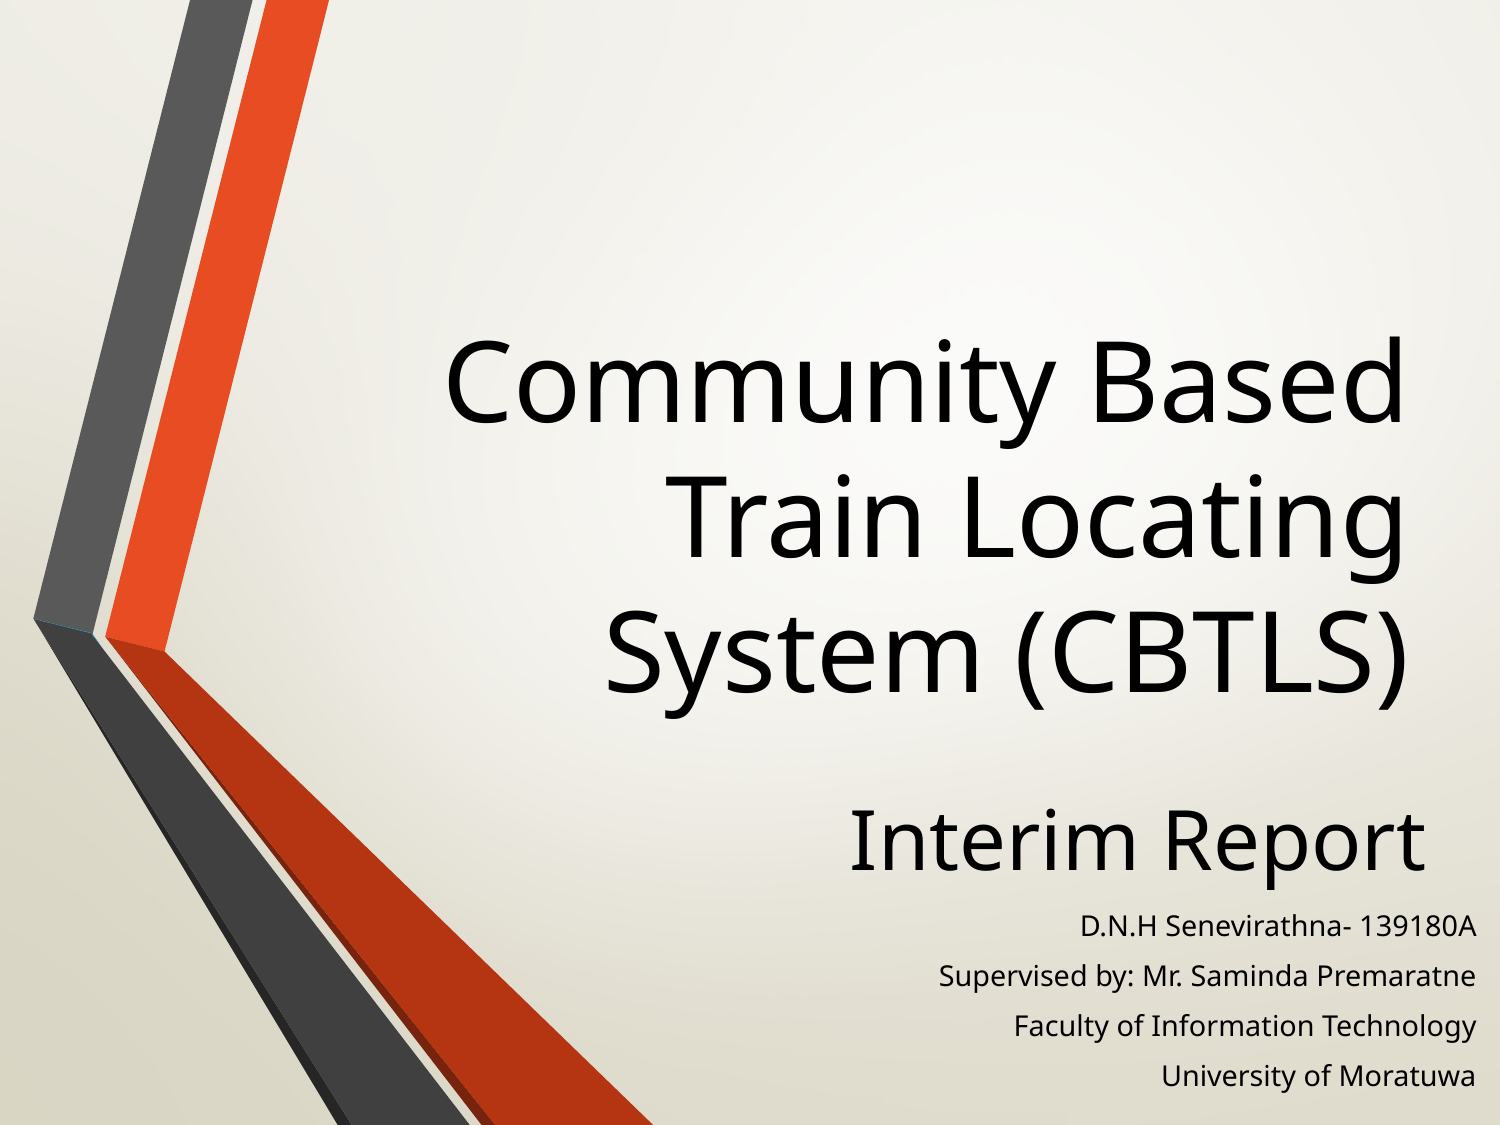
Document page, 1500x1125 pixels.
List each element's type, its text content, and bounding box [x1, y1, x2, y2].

text_box Interim Report [376, 779, 1443, 904]
title Community Based Train Locating System (CBTLS) [285, 149, 1425, 723]
subtitle D.N.H Senevirathna- 139180A Supervised by: Mr. Saminda Premaratne Faculty of Information Technology University of Moratuwa [876, 900, 1492, 1104]
